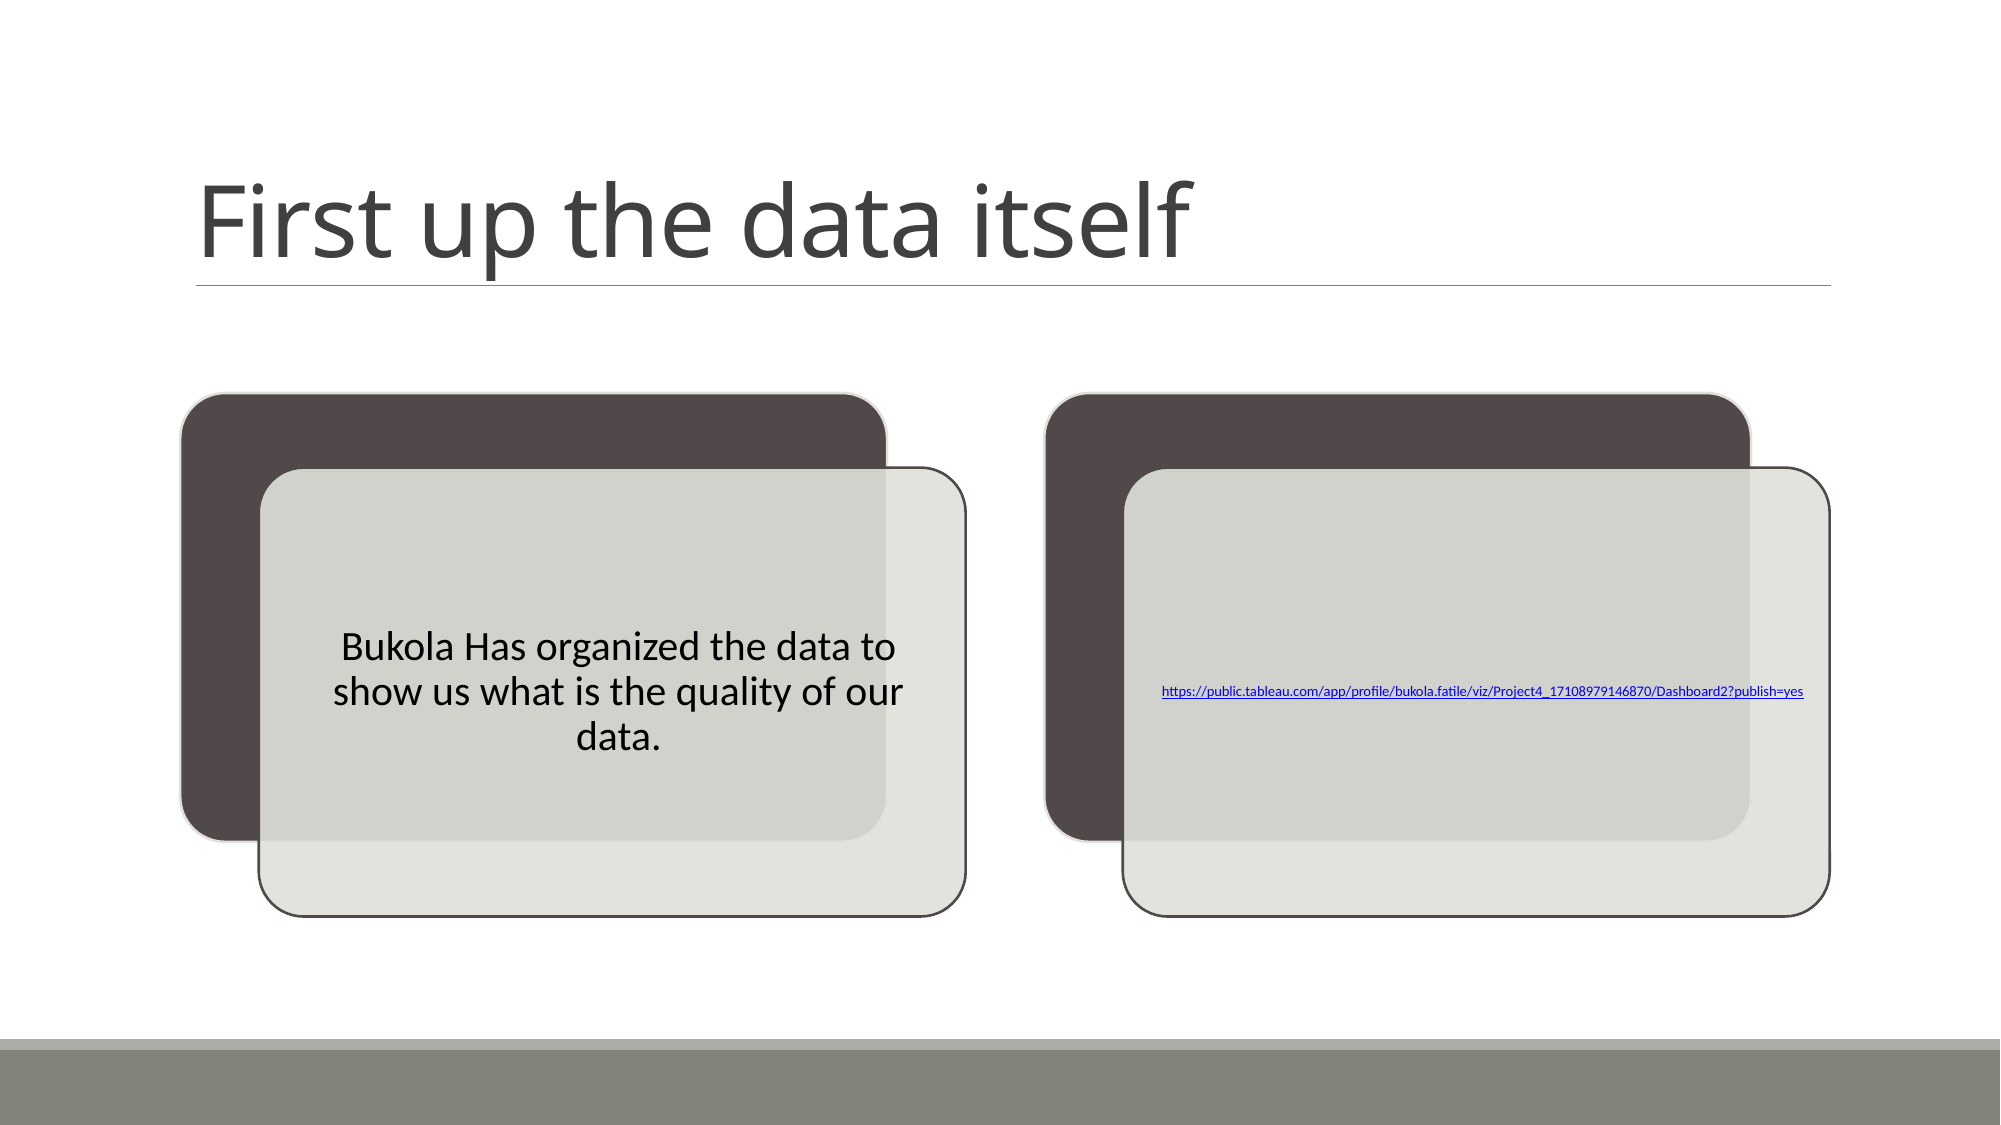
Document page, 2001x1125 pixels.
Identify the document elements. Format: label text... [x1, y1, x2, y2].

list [179, 343, 1831, 966]
title First up the data itself [180, 47, 1830, 285]
